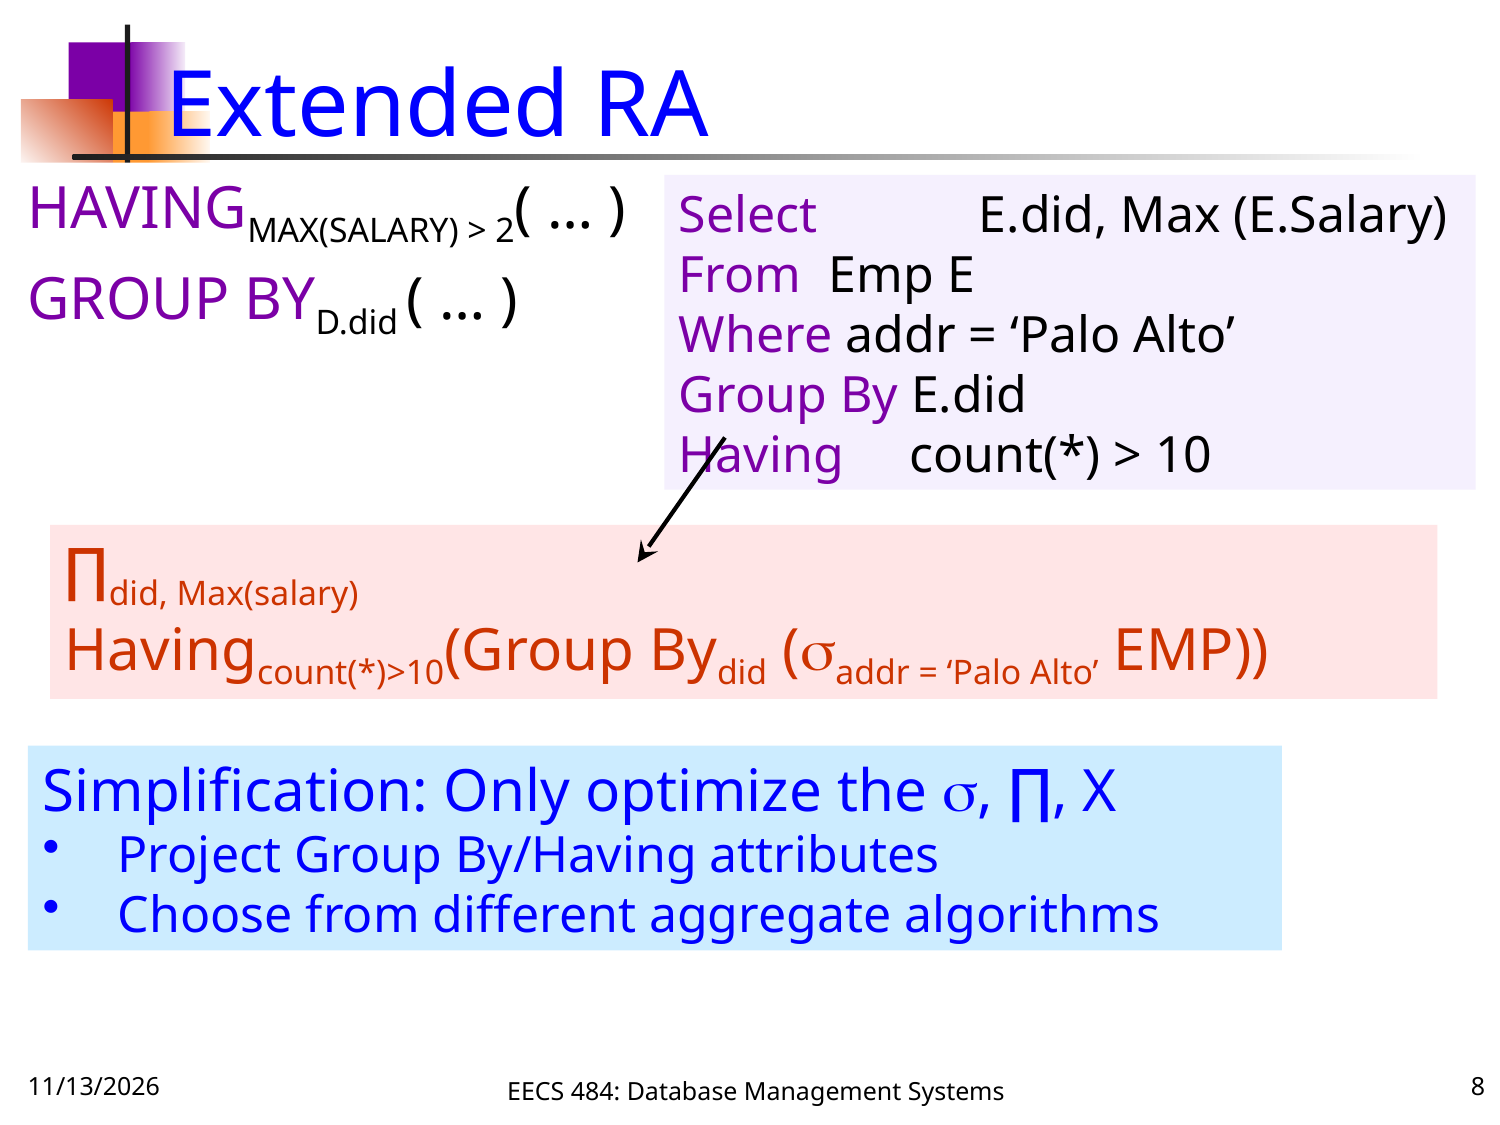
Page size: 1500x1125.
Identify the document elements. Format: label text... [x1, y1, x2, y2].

text_box Simplification: Only optimize the , ∏, X Project Group By/Having attributes Choose from different aggregate algorithms [27, 745, 1282, 951]
footer EECS 484: Database Management Systems [349, 1037, 1163, 1113]
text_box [49, 437, 1438, 681]
list HAVINGMAX(SALARY) > 2( … ) GROUP BYD.did ( … ) [12, 162, 725, 363]
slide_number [12, 1037, 326, 1113]
slide_number 8 [1187, 1037, 1500, 1113]
text_box Select E.did, Max (E.Salary) From Emp E Where addr = ‘Palo Alto’ Group By E.did Having count(*) > 10 [664, 174, 1476, 490]
title Extended RA [150, 0, 1475, 163]
